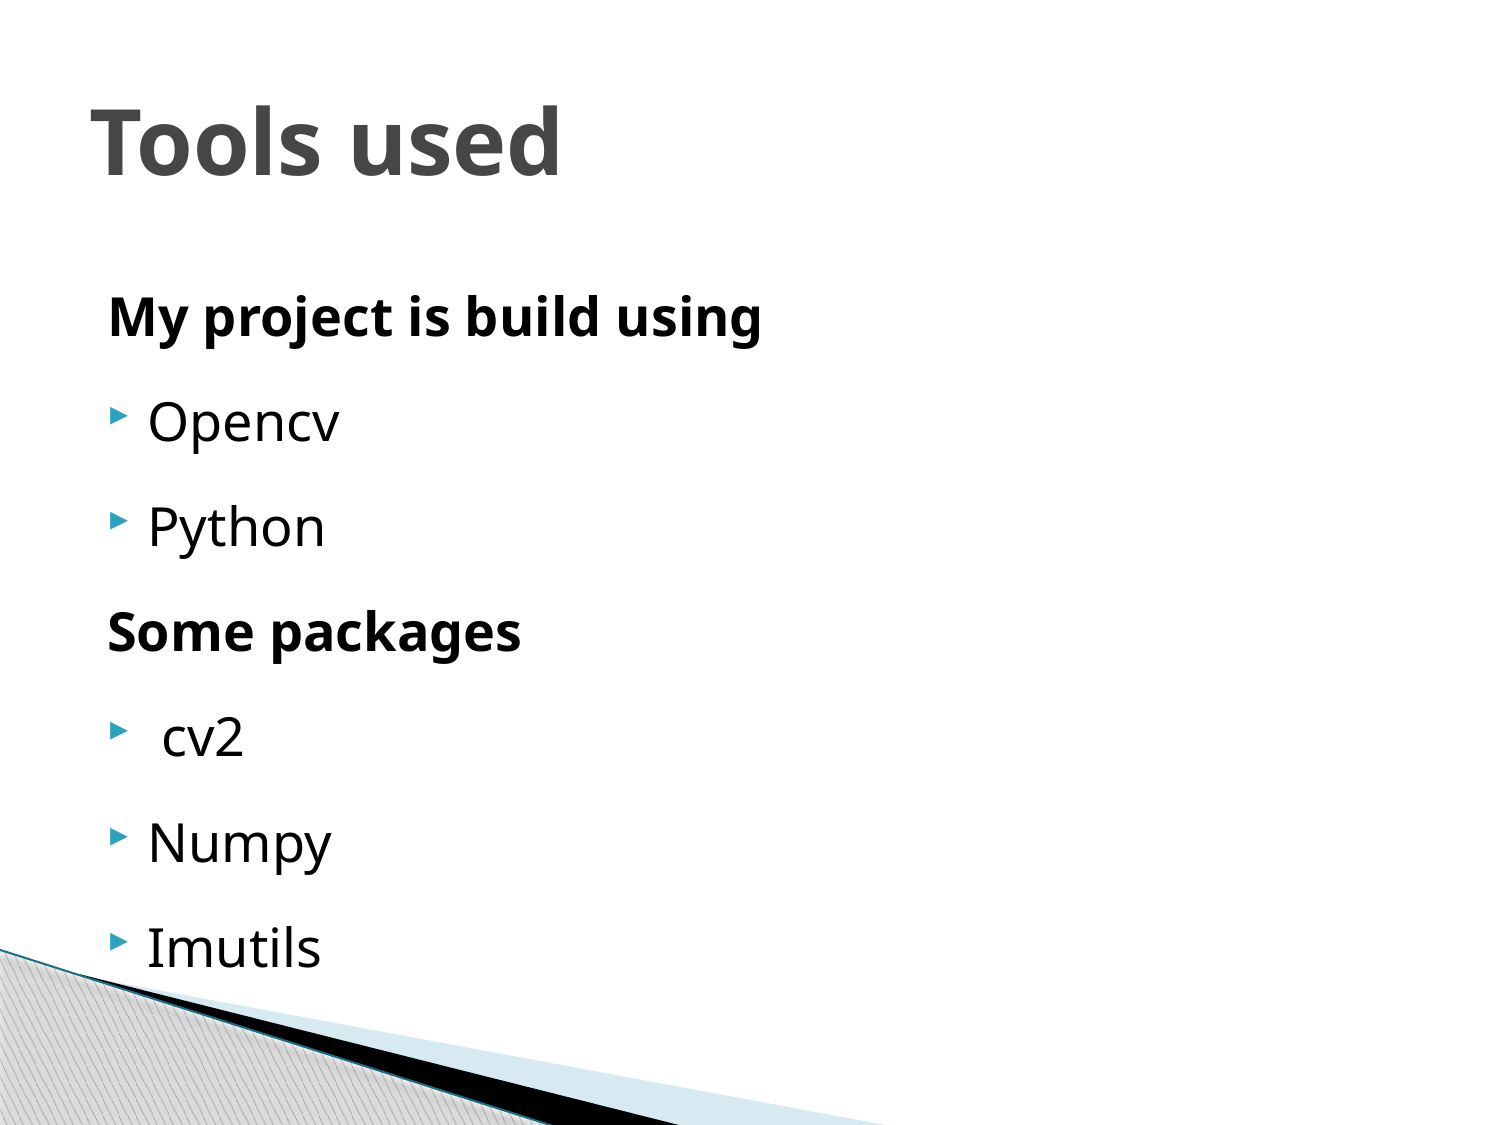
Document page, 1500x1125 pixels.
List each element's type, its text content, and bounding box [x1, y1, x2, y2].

title Tools used [75, 45, 1425, 233]
list My project is build using Opencv Python Some packages cv2 Numpy Imutils [75, 243, 1425, 986]
